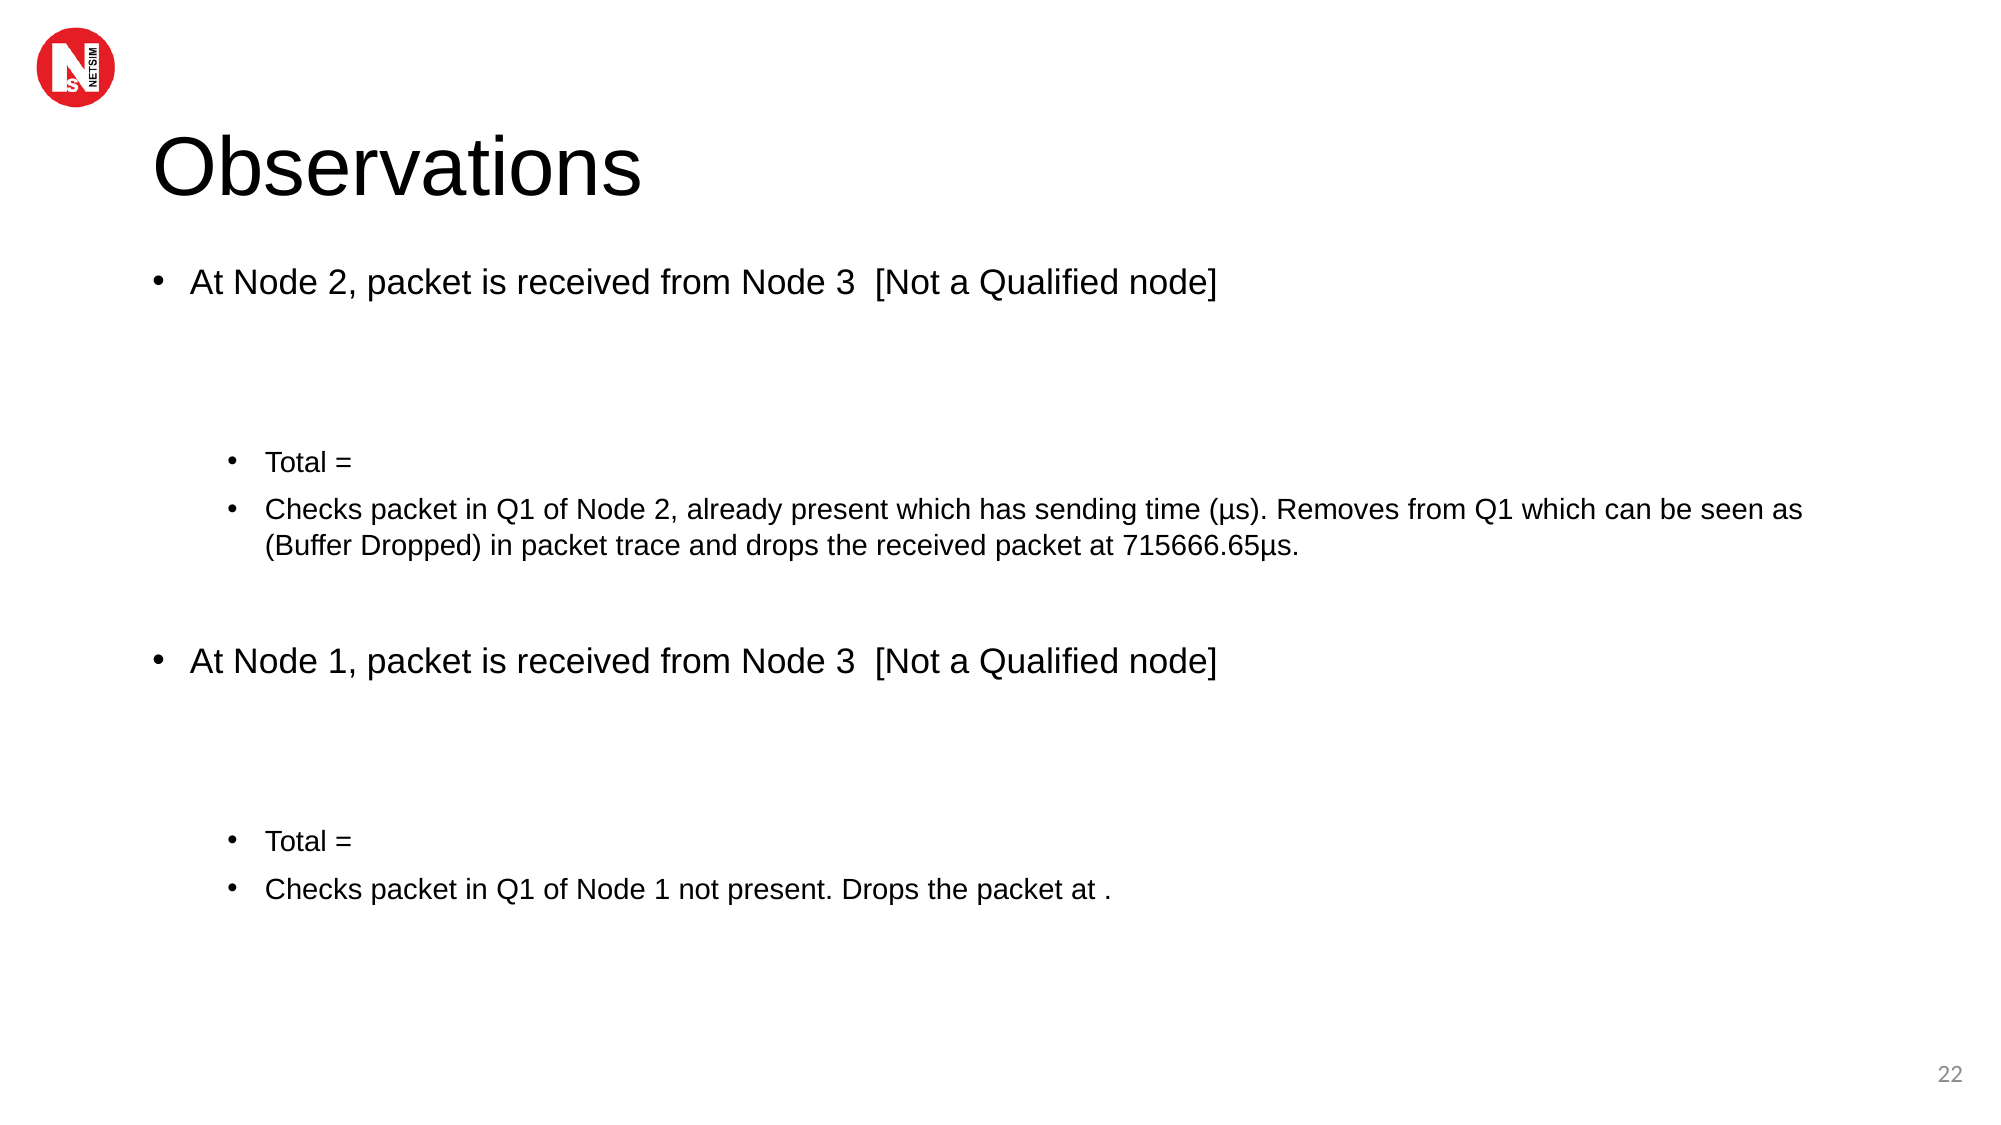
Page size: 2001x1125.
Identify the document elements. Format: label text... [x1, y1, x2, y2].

slide_number 22 [1805, 1042, 1979, 1103]
title Observations [137, 59, 1863, 278]
picture [31, 26, 121, 111]
